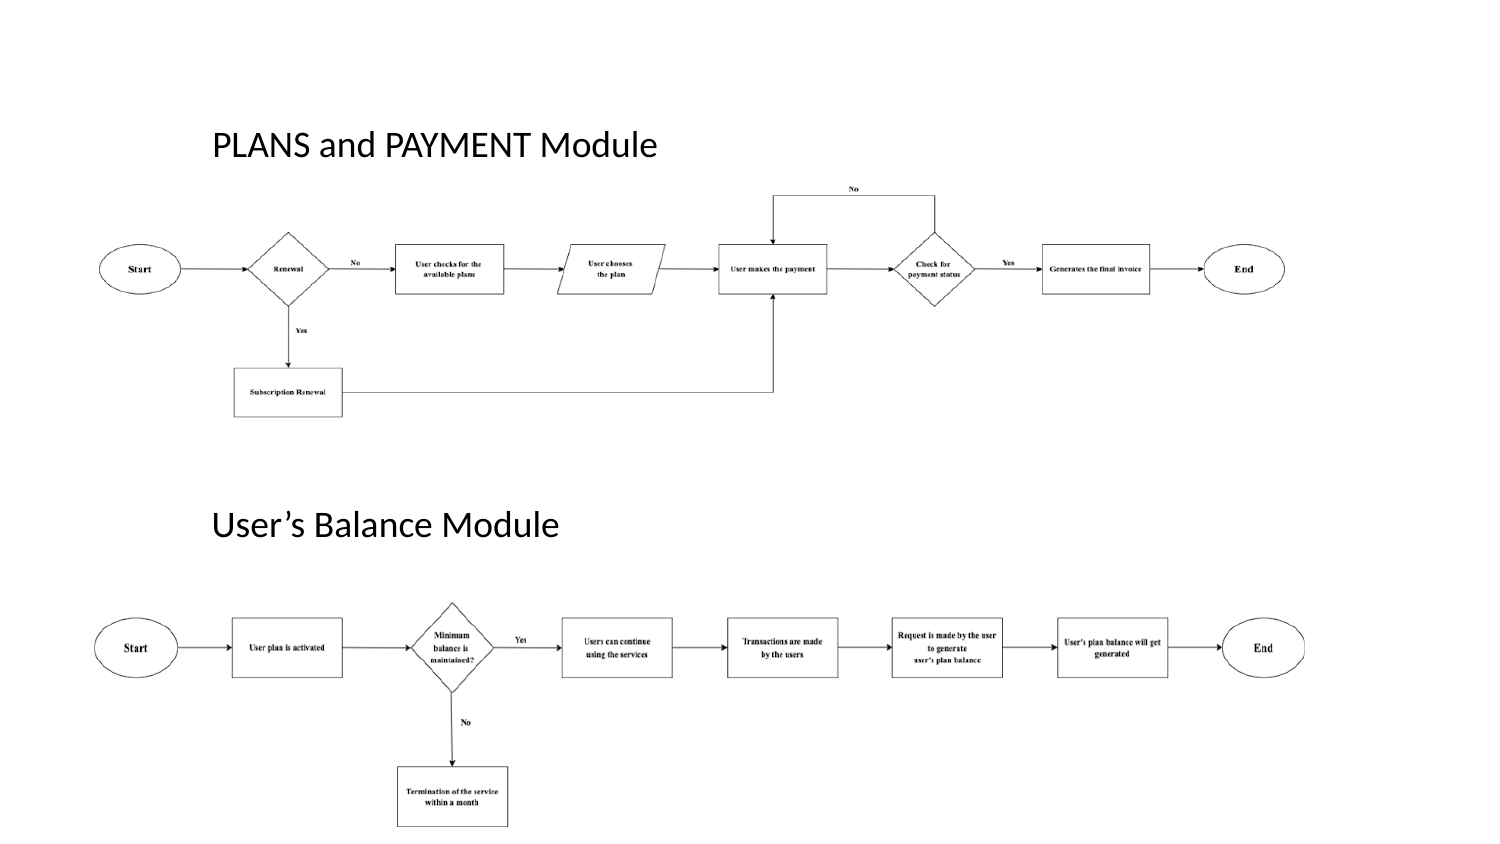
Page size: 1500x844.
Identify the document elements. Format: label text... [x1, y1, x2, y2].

picture [63, 553, 1305, 827]
picture [99, 161, 1500, 482]
text_box User’s Balance Module [196, 493, 576, 553]
text_box PLANS and PAYMENT Module [197, 112, 674, 161]
